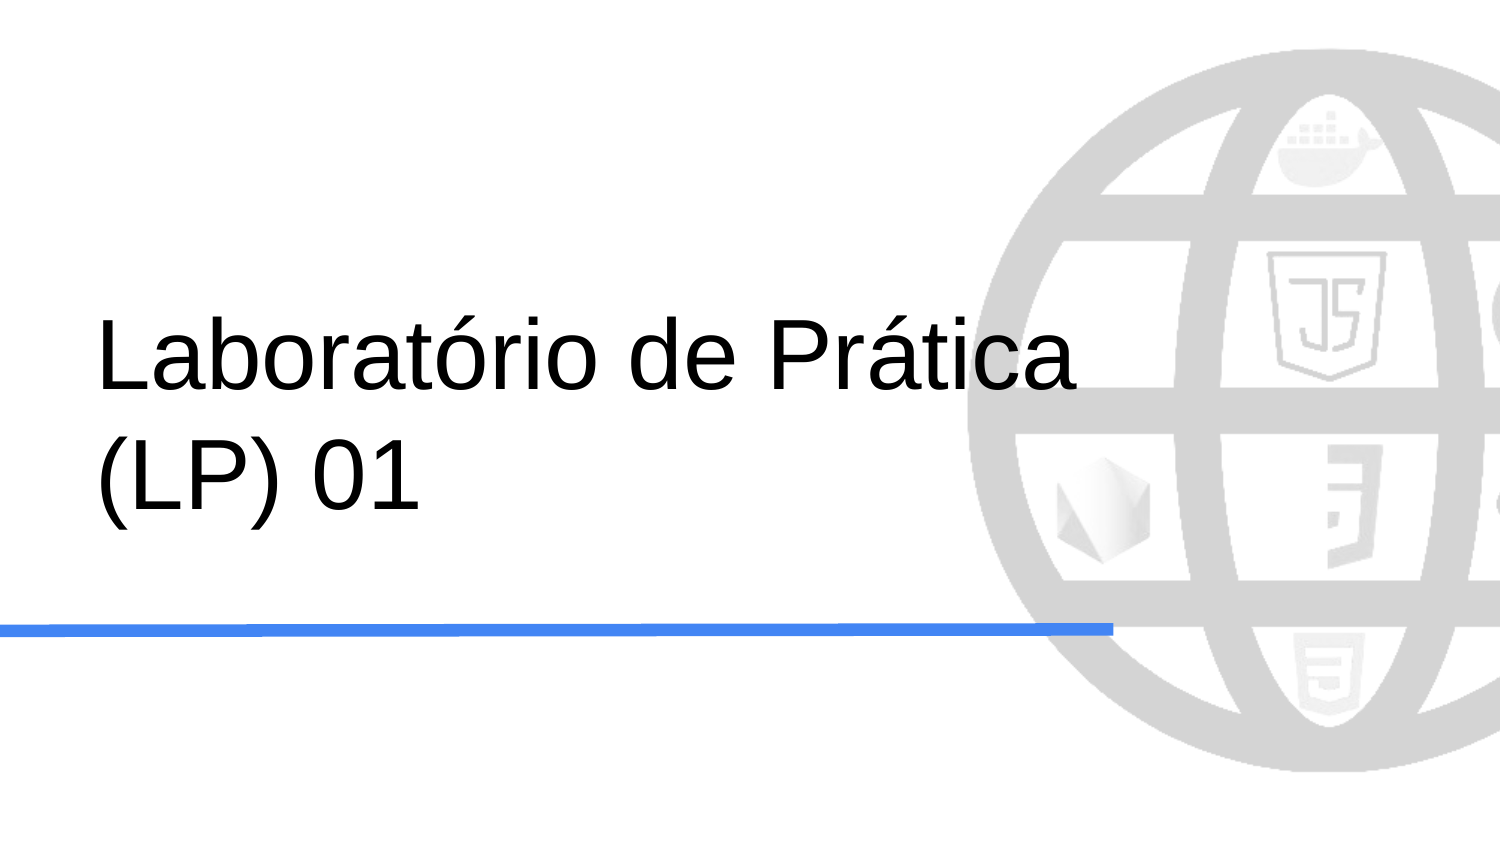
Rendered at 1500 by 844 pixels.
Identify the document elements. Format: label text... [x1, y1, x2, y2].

title Laboratório de Prática (LP) 01 [80, 73, 1125, 745]
